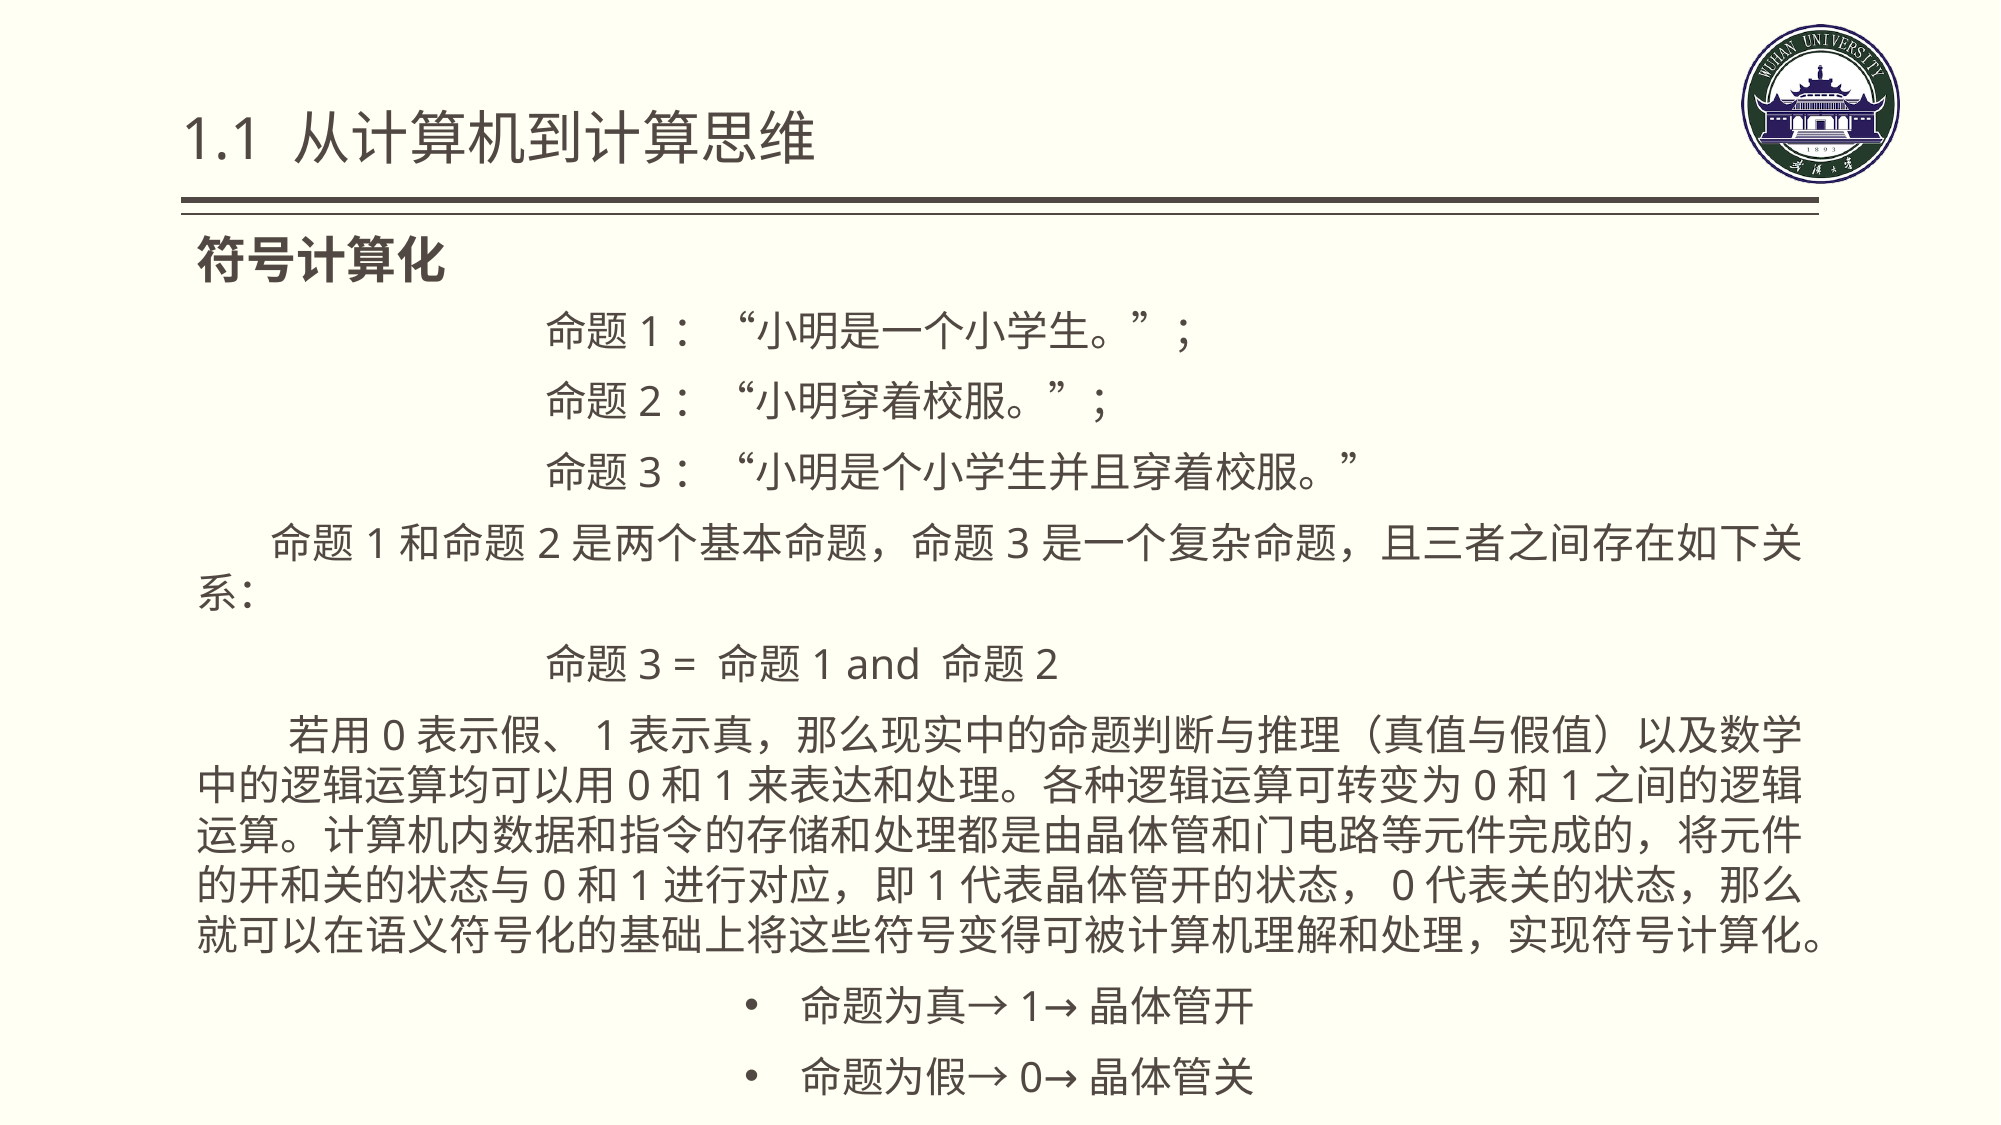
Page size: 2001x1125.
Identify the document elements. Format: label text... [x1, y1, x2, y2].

title 1.1 从计算机到计算思维 [181, 0, 1819, 180]
text_box 命题1：“小明是一个小学生。”； 命题2：“小明穿着校服。”； 命题3：“小明是个小学生并且穿着校服。” 命题1和命题2是两个基本命题，命题3是一个复杂命题，且三者之间存在如下关系： 命题3 = 命题1 and 命题2 若用0表示假、1表示真，那么现实中的命题判断与推理（真值与假值）以及数学中的逻辑运算均可以用0和1来表达和处理。各种逻辑运算可转变为0和1之间的逻辑运算。计算机内数据和指令的存储和处理都是由晶体管和门电路等元件完成的，将元件的开和关的状态与0和1进行对应，即1代表晶体管开的状态，0代表关的状态，那么就可以在语义符号化的基础上将这些符号变得可被计算机理解和处理，实现符号计算化。 命题为真→1→晶体管开 命题为假→0→晶体管关 [181, 296, 1819, 1108]
picture [1741, 24, 1900, 184]
text_box 符号计算化 [181, 221, 593, 296]
